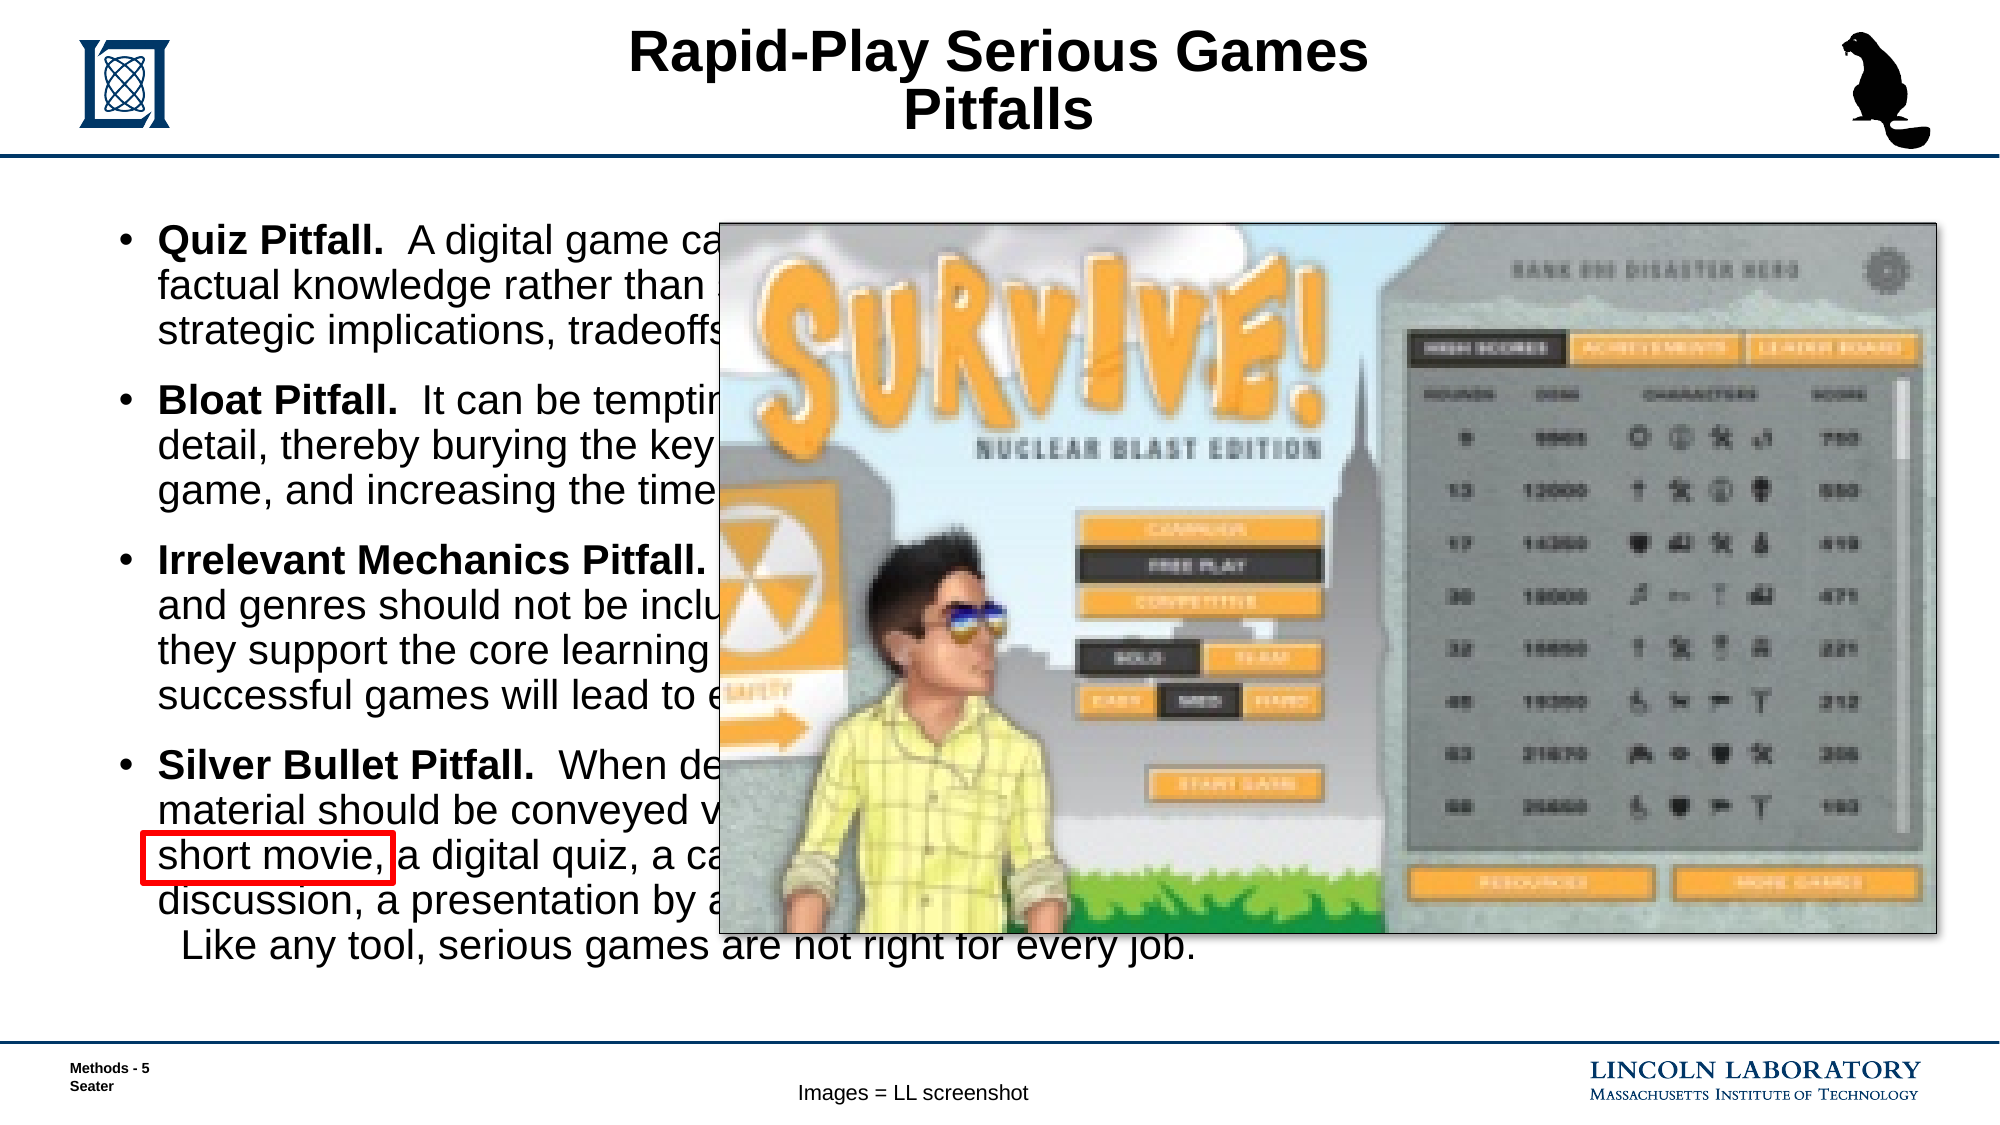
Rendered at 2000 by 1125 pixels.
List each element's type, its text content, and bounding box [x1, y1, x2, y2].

title Rapid-Play Serious Games Pitfalls [205, 16, 1794, 151]
text_box Images = LL screenshot [783, 1070, 1045, 1112]
picture [1588, 1061, 1921, 1100]
picture [1830, 20, 1942, 156]
list Quiz Pitfall. A digital game can devolve into a series of quiz questions, testing a student’s factual knowledge rather than serving as an interactive system to help them understand strategic implications, tradeoffs, and context. Bloat Pitfall. It can be tempting to build a simulation of all facets of the environment in great detail, thereby burying the key lessons of the game, raising the cost of development of the game, and increasing the time commitment required by the student to complete the material. Irrelevant Mechanics Pitfall. Gameplay mechanics from successful entertainment games and genres should not be included without considering whether they are necessary, whether they support the core learning objective, or assuming that imitating superficial properties of successful games will lead to effective outcomes. Silver Bullet Pitfall. When designing a serious game, one should critically assess which material should be conveyed via a digital game versus other instructional mediums – e.g. a short movie, a digital quiz, a case study or historical anecdote, a field exercise, a round table discussion, a presentation by a survivor, or a traditional classroom presentation by an expert. Like any tool, serious games are not right for every job. [103, 211, 1896, 1004]
picture [718, 222, 1936, 934]
text_box [143, 832, 394, 883]
picture [79, 40, 170, 128]
